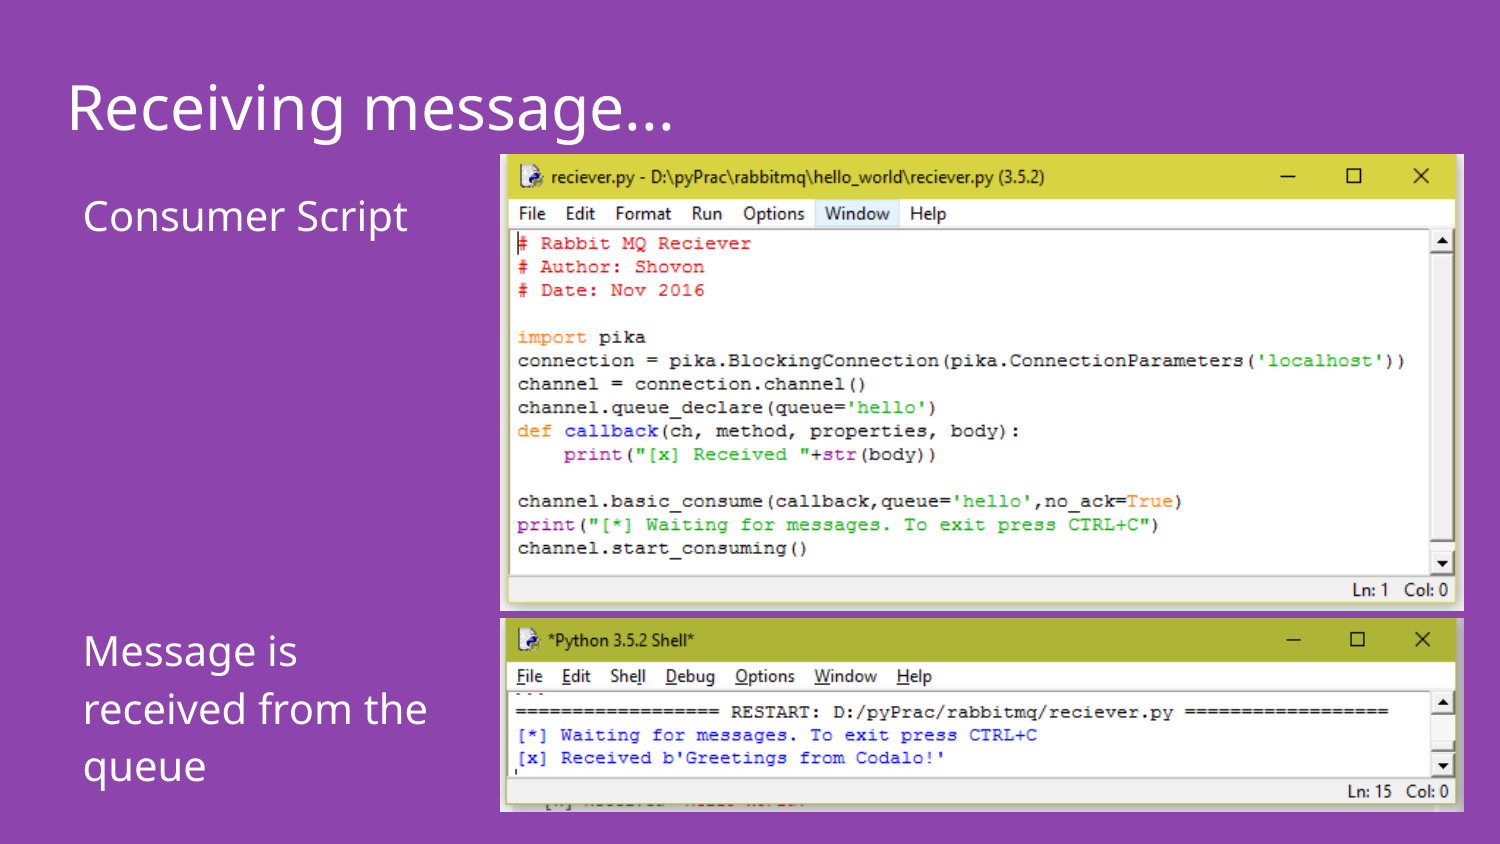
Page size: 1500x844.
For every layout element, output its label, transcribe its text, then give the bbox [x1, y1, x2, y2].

text_box Message is received from the queue [51, 602, 486, 774]
text_box Consumer Script [51, 166, 486, 245]
title Receiving message... [51, 52, 1449, 147]
picture [500, 153, 1464, 611]
picture [500, 618, 1464, 812]
